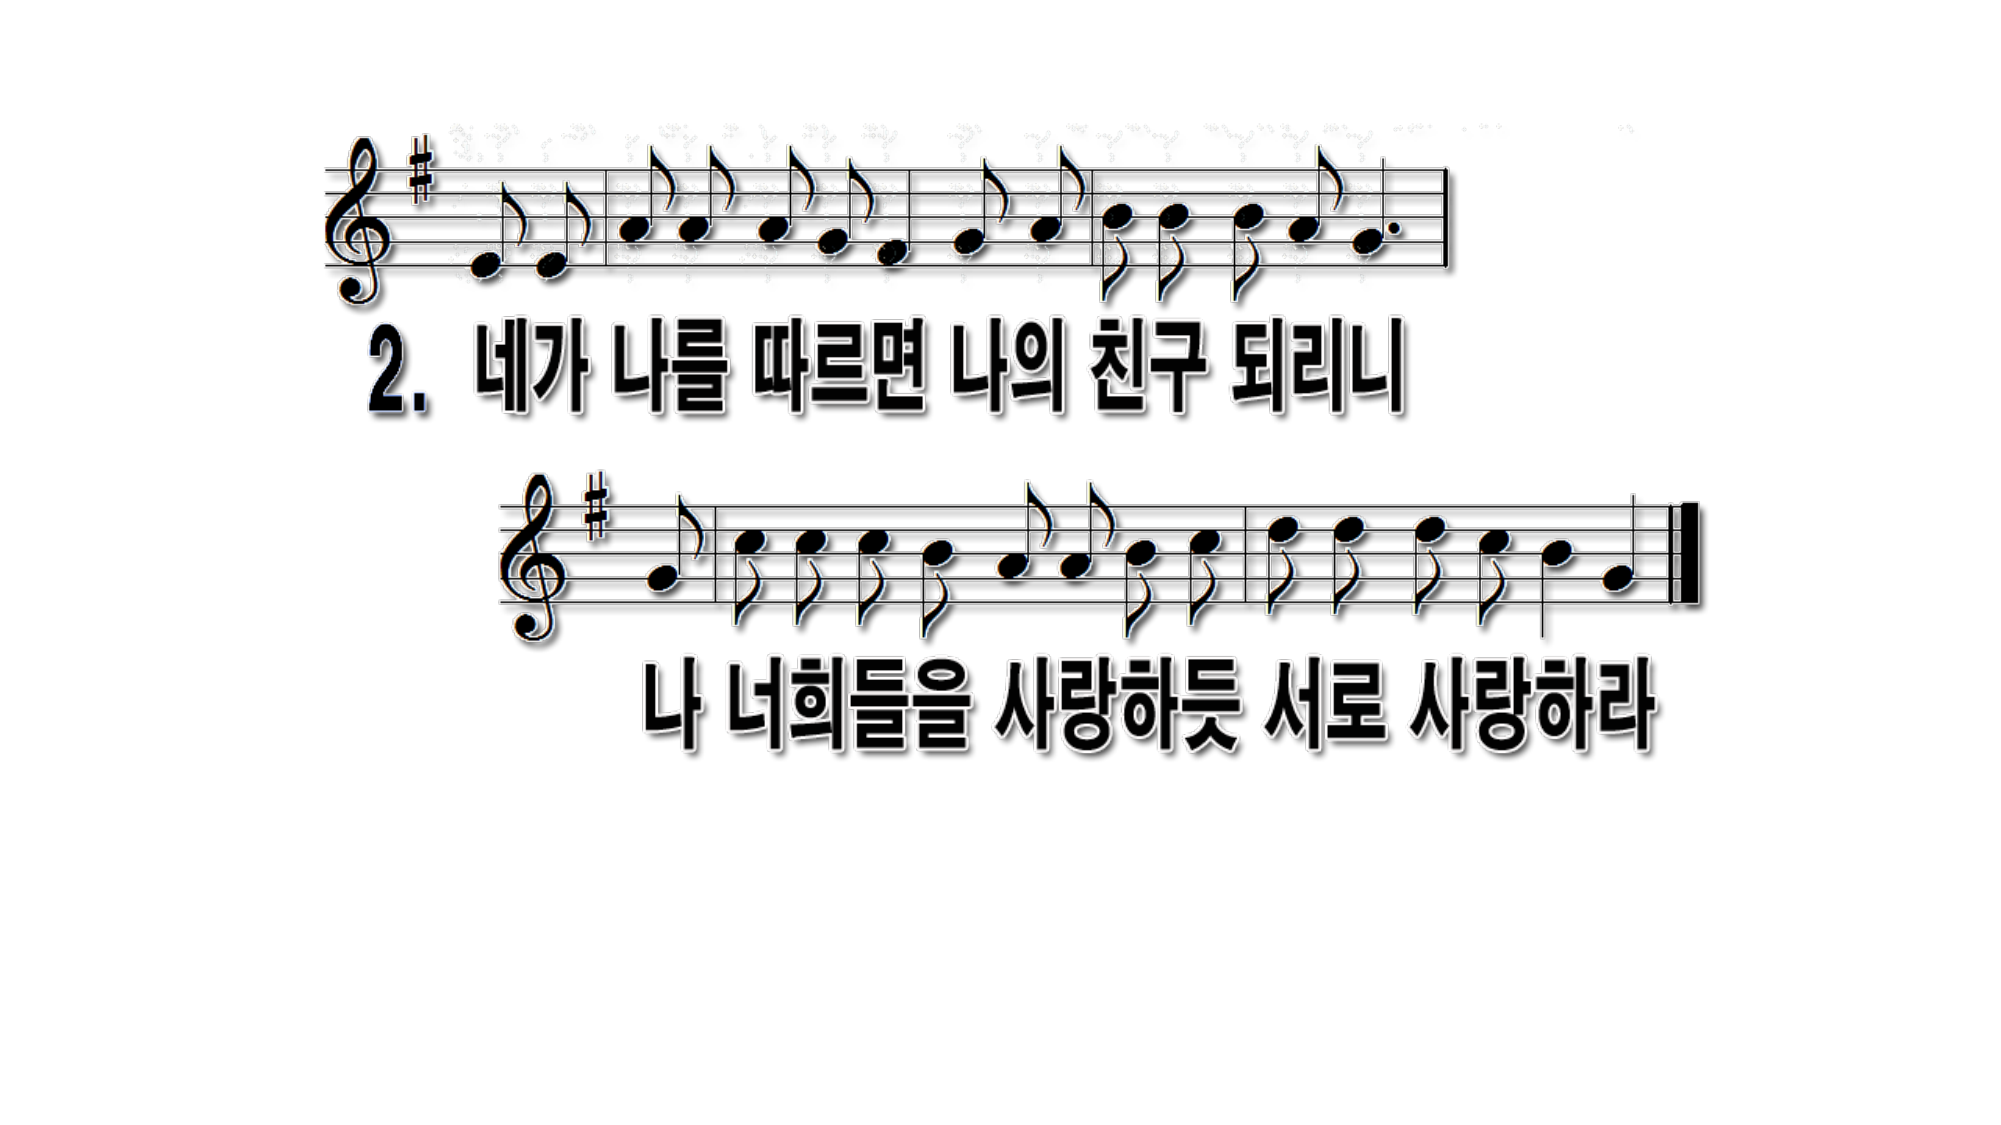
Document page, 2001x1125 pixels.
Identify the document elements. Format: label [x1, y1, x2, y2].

picture [249, 0, 1750, 835]
